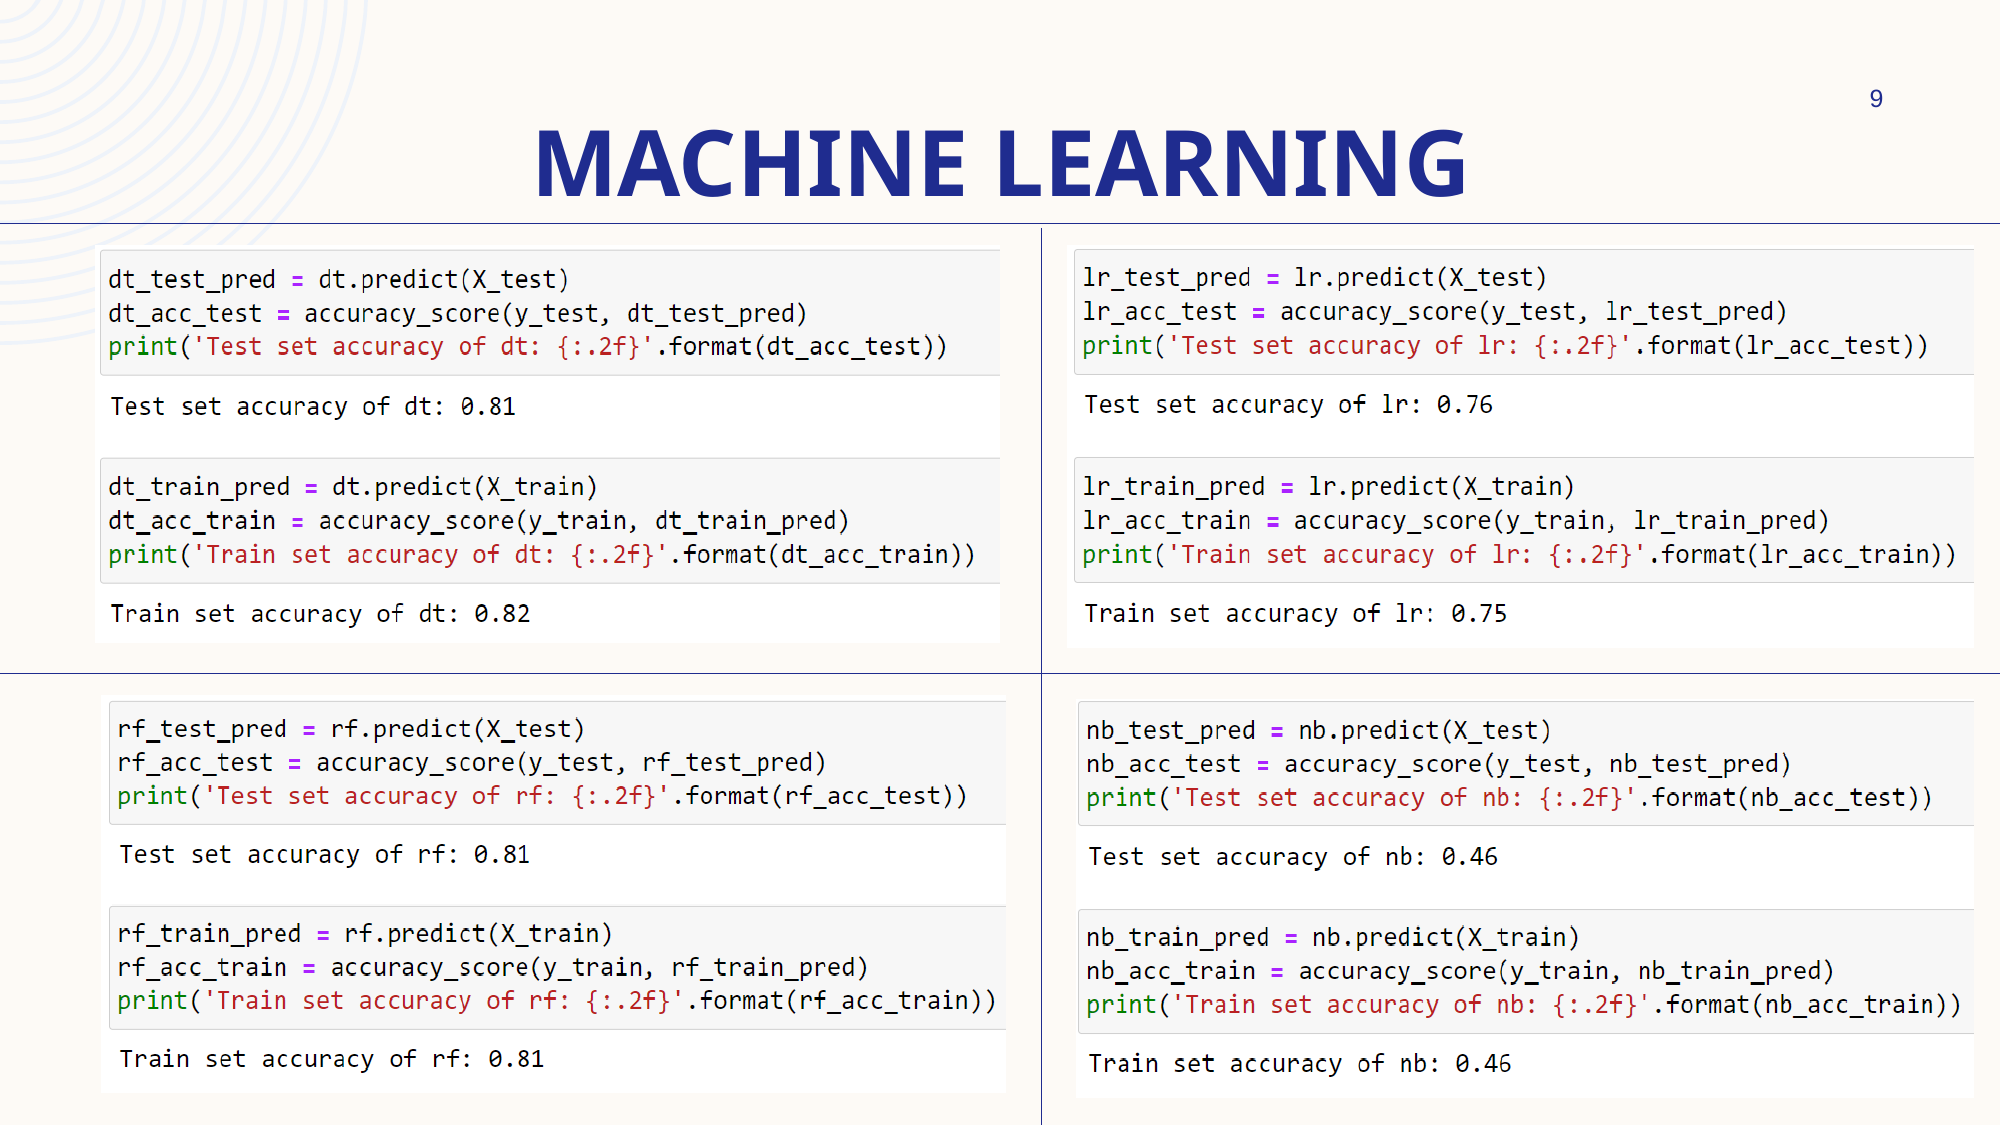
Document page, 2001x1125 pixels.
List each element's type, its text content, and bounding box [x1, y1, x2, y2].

picture [1076, 699, 1974, 1098]
slide_number 9 [1795, 75, 1958, 120]
title Machine learning [126, 97, 1877, 223]
picture [101, 695, 1006, 1093]
picture [1067, 245, 1974, 648]
picture [95, 245, 1000, 643]
